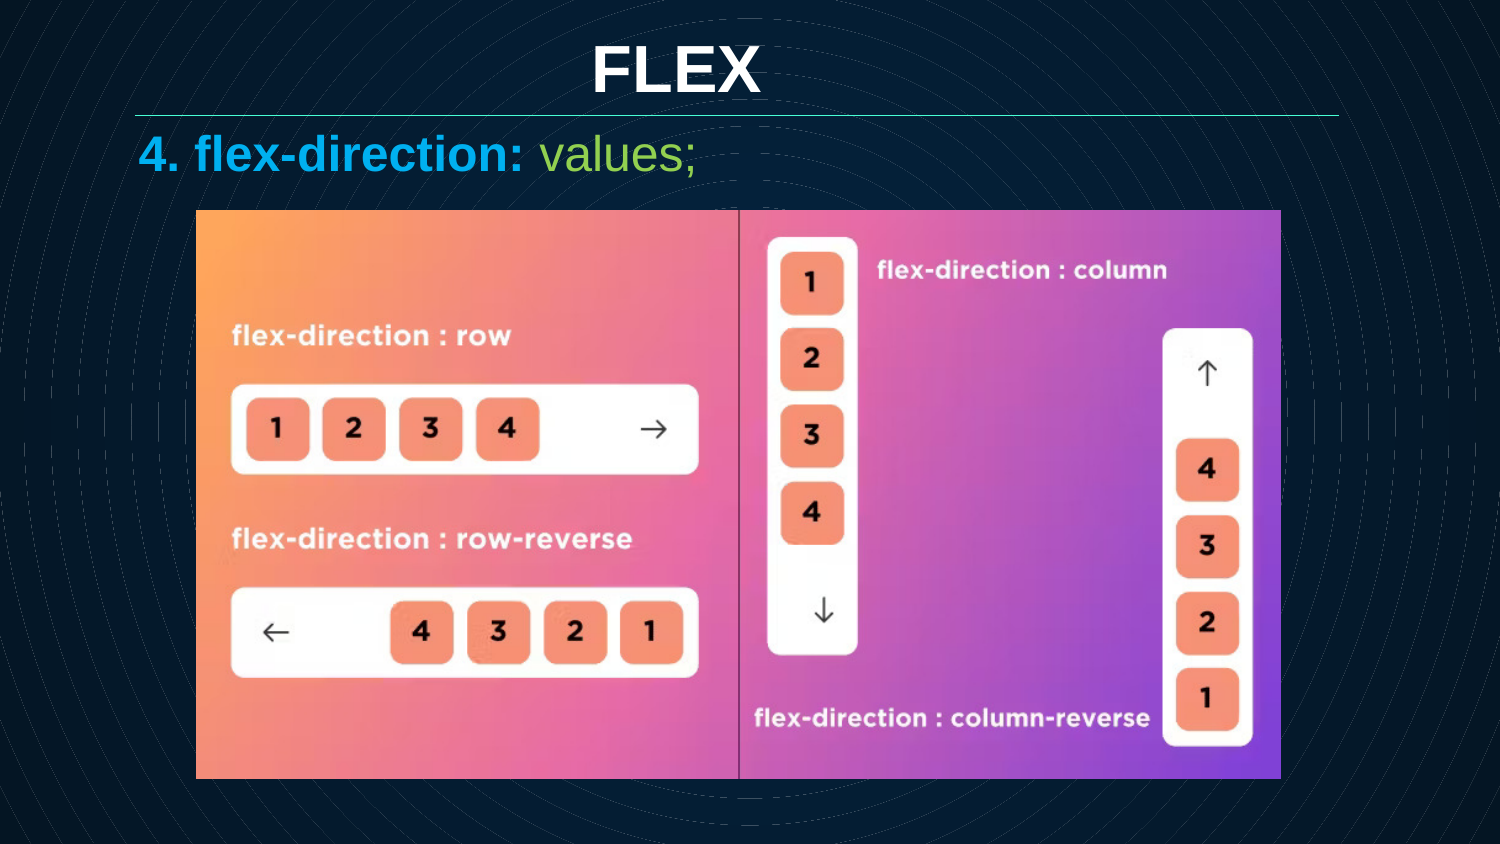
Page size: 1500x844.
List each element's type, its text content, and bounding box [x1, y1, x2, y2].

text_box FLEX [301, 18, 1052, 113]
picture [196, 209, 1281, 780]
text_box 4. flex-direction: values; [123, 114, 1353, 189]
